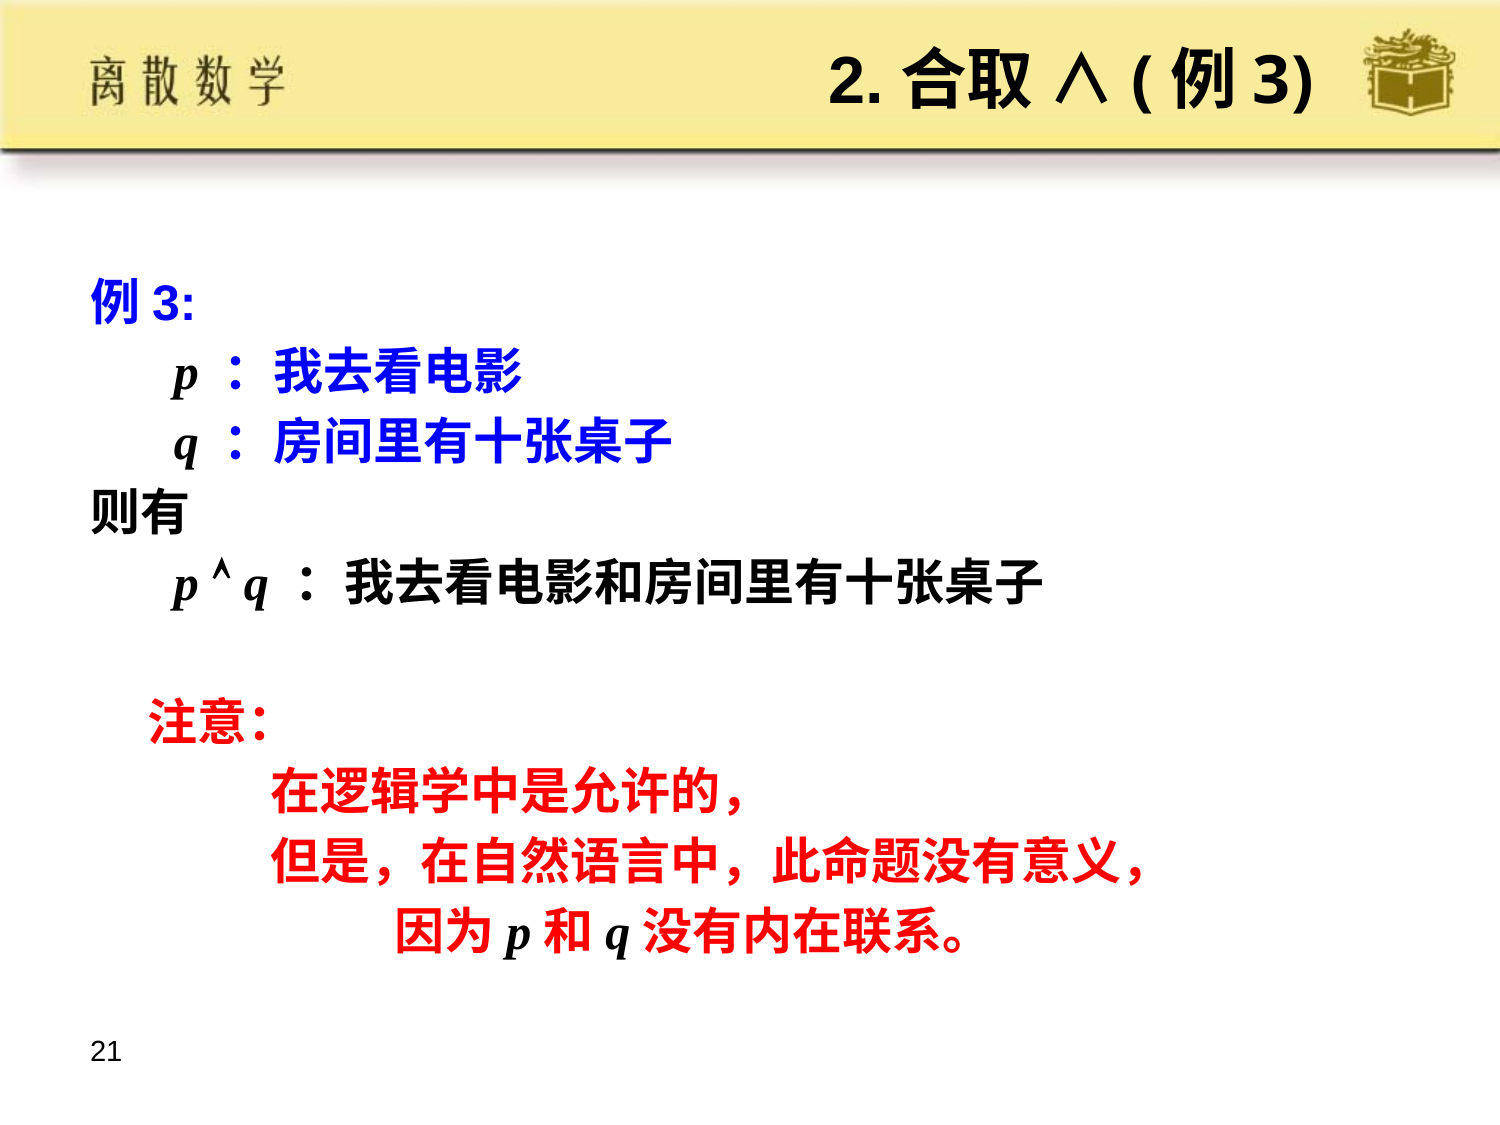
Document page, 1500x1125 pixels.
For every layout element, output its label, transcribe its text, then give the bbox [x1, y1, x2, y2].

title 2.合取 ∧(例3) [324, 42, 1329, 112]
slide_number 21 [75, 1024, 425, 1103]
list 例3: p ：我去看电影 q ：房间里有十张桌子 则有 p  q ：我去看电影和房间里有十张桌子 注意： 在逻辑学中是允许的， 但是，在自然语言中，此命题没有意义， 因为p和q没有内在联系。 [75, 262, 1329, 1005]
picture [0, 0, 1500, 1125]
